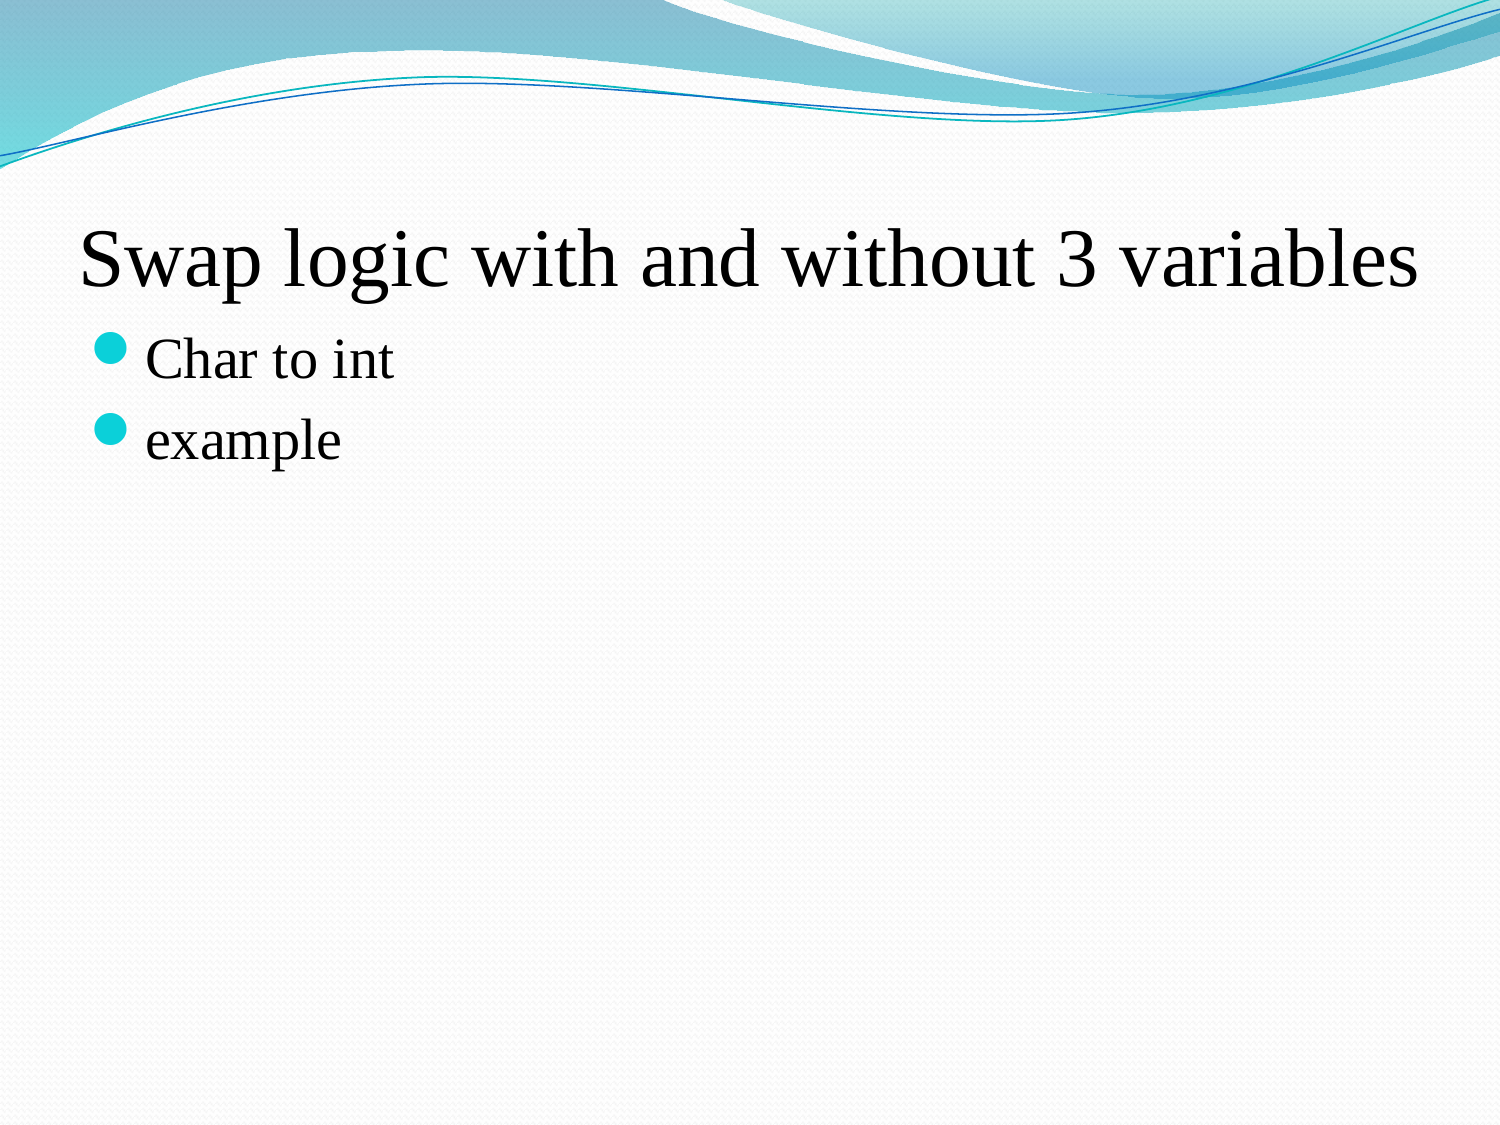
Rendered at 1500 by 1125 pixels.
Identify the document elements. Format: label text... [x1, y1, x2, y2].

list Char to int example [75, 312, 1425, 1033]
title Swap logic with and without 3 variables [75, 115, 1425, 303]
